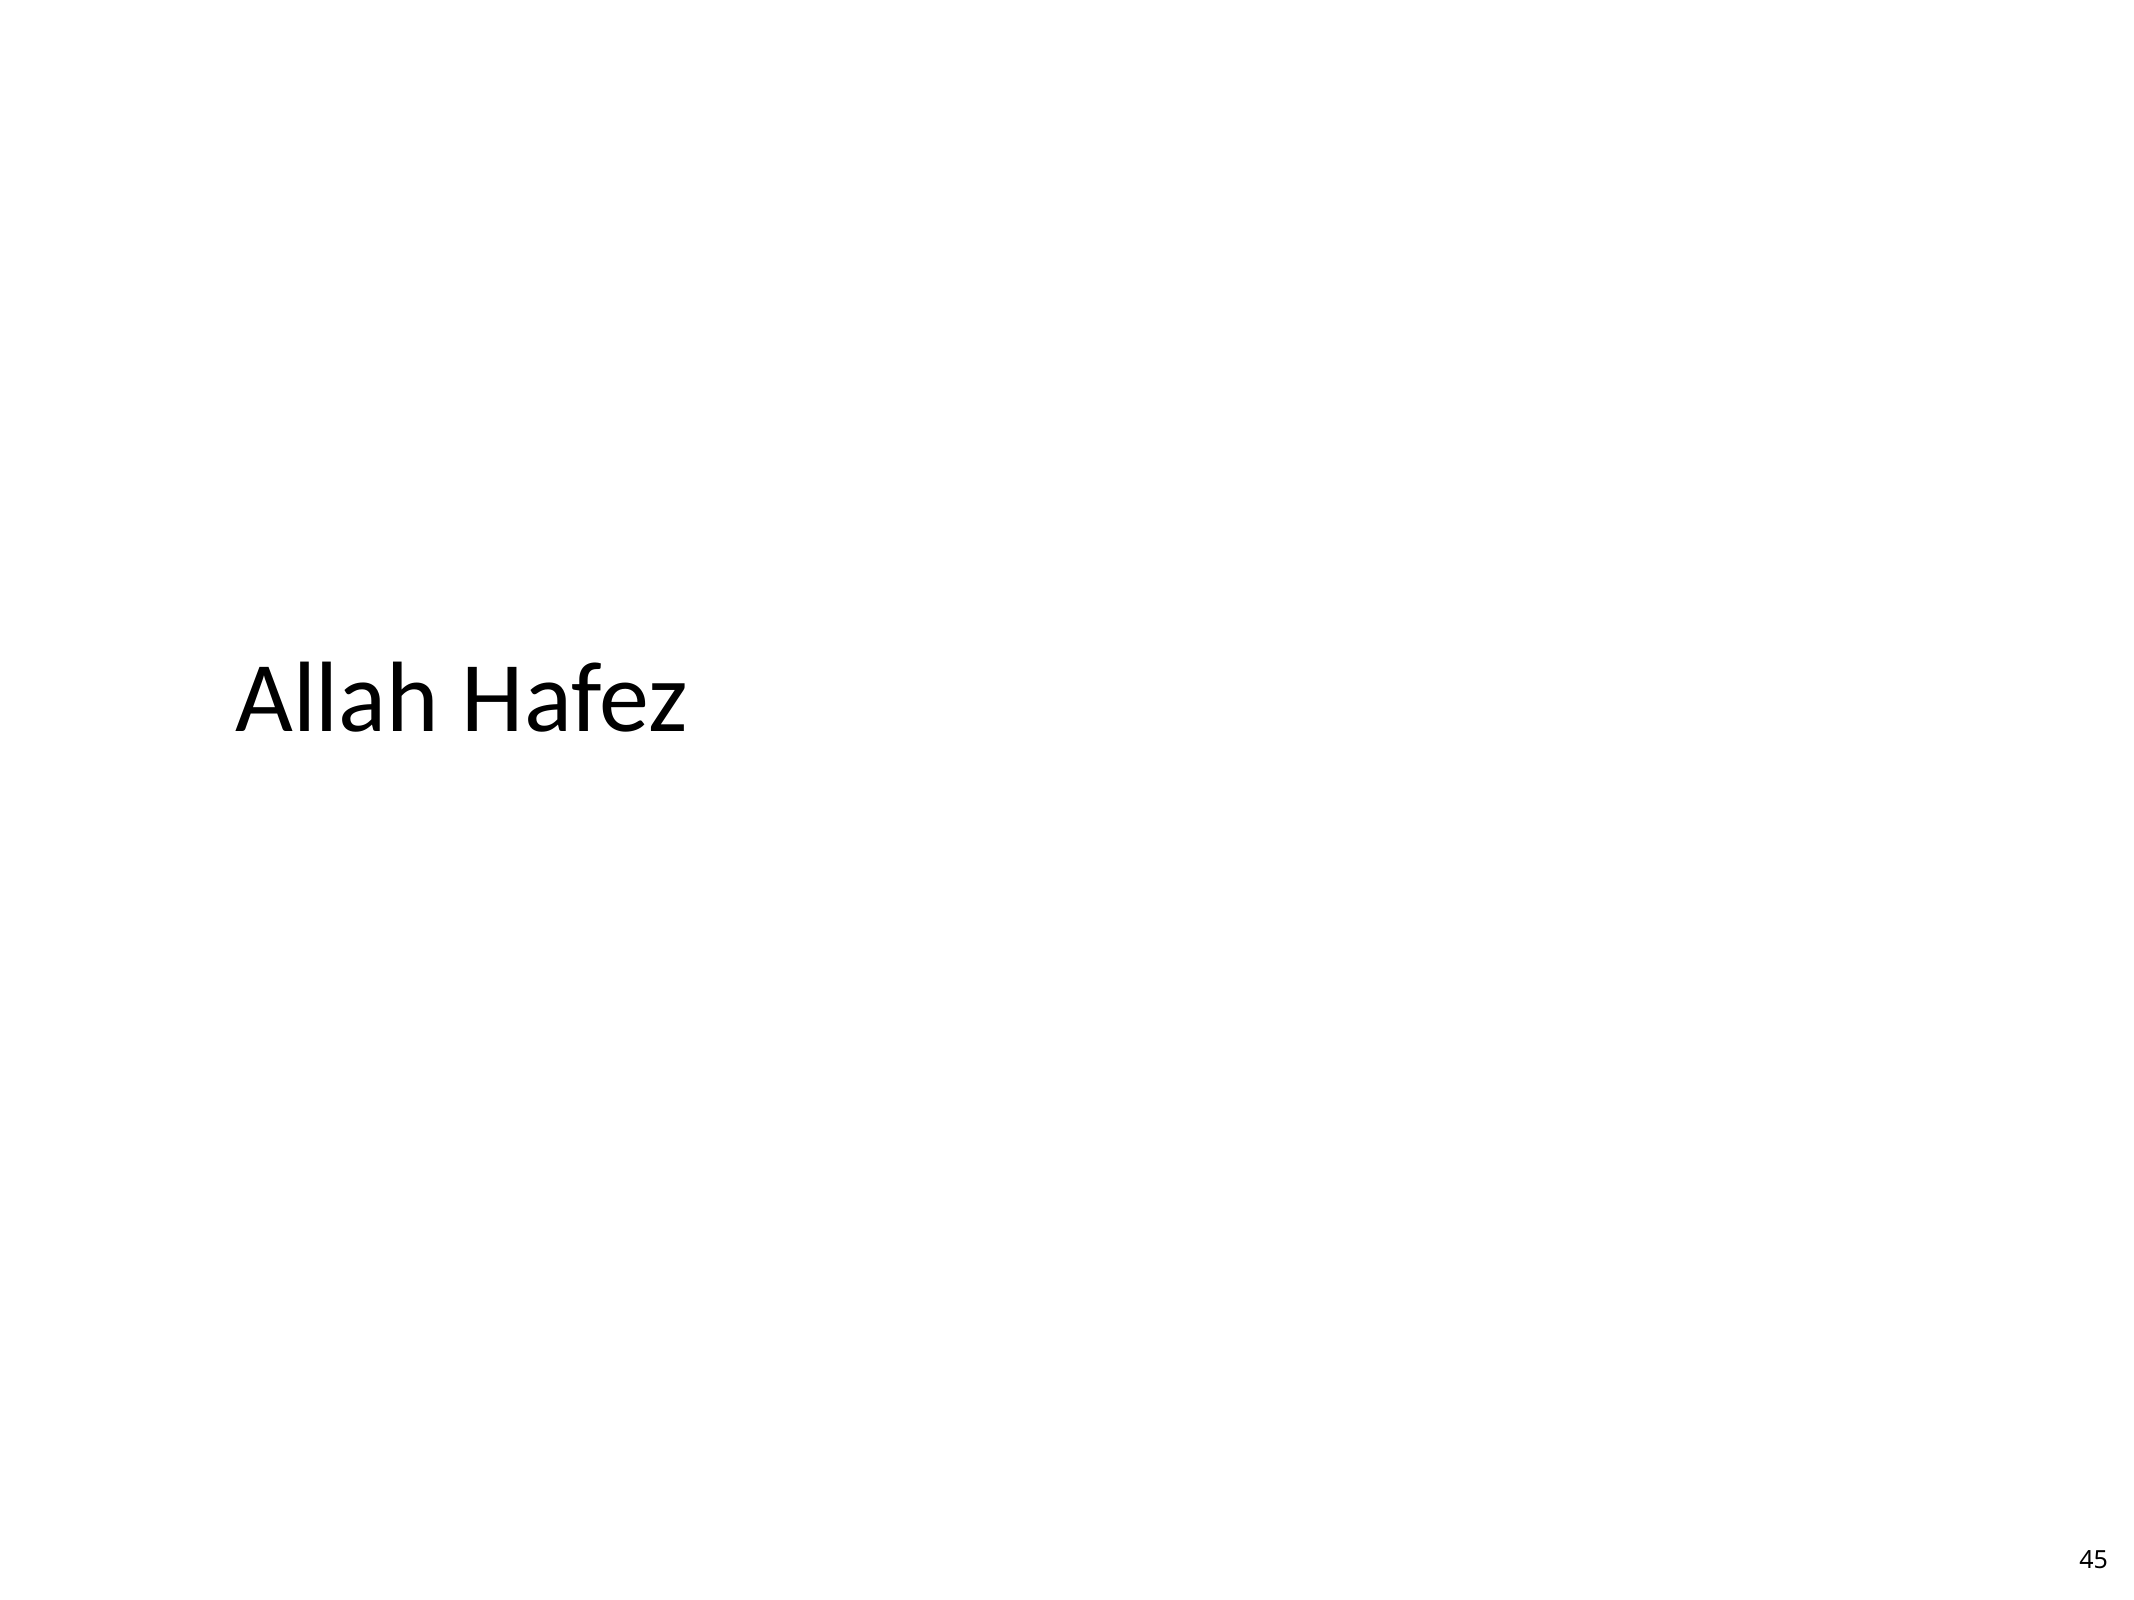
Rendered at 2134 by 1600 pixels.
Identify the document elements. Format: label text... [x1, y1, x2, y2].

list Allah Hafez [235, 631, 1898, 753]
slide_number 45 [2075, 1543, 2116, 1578]
